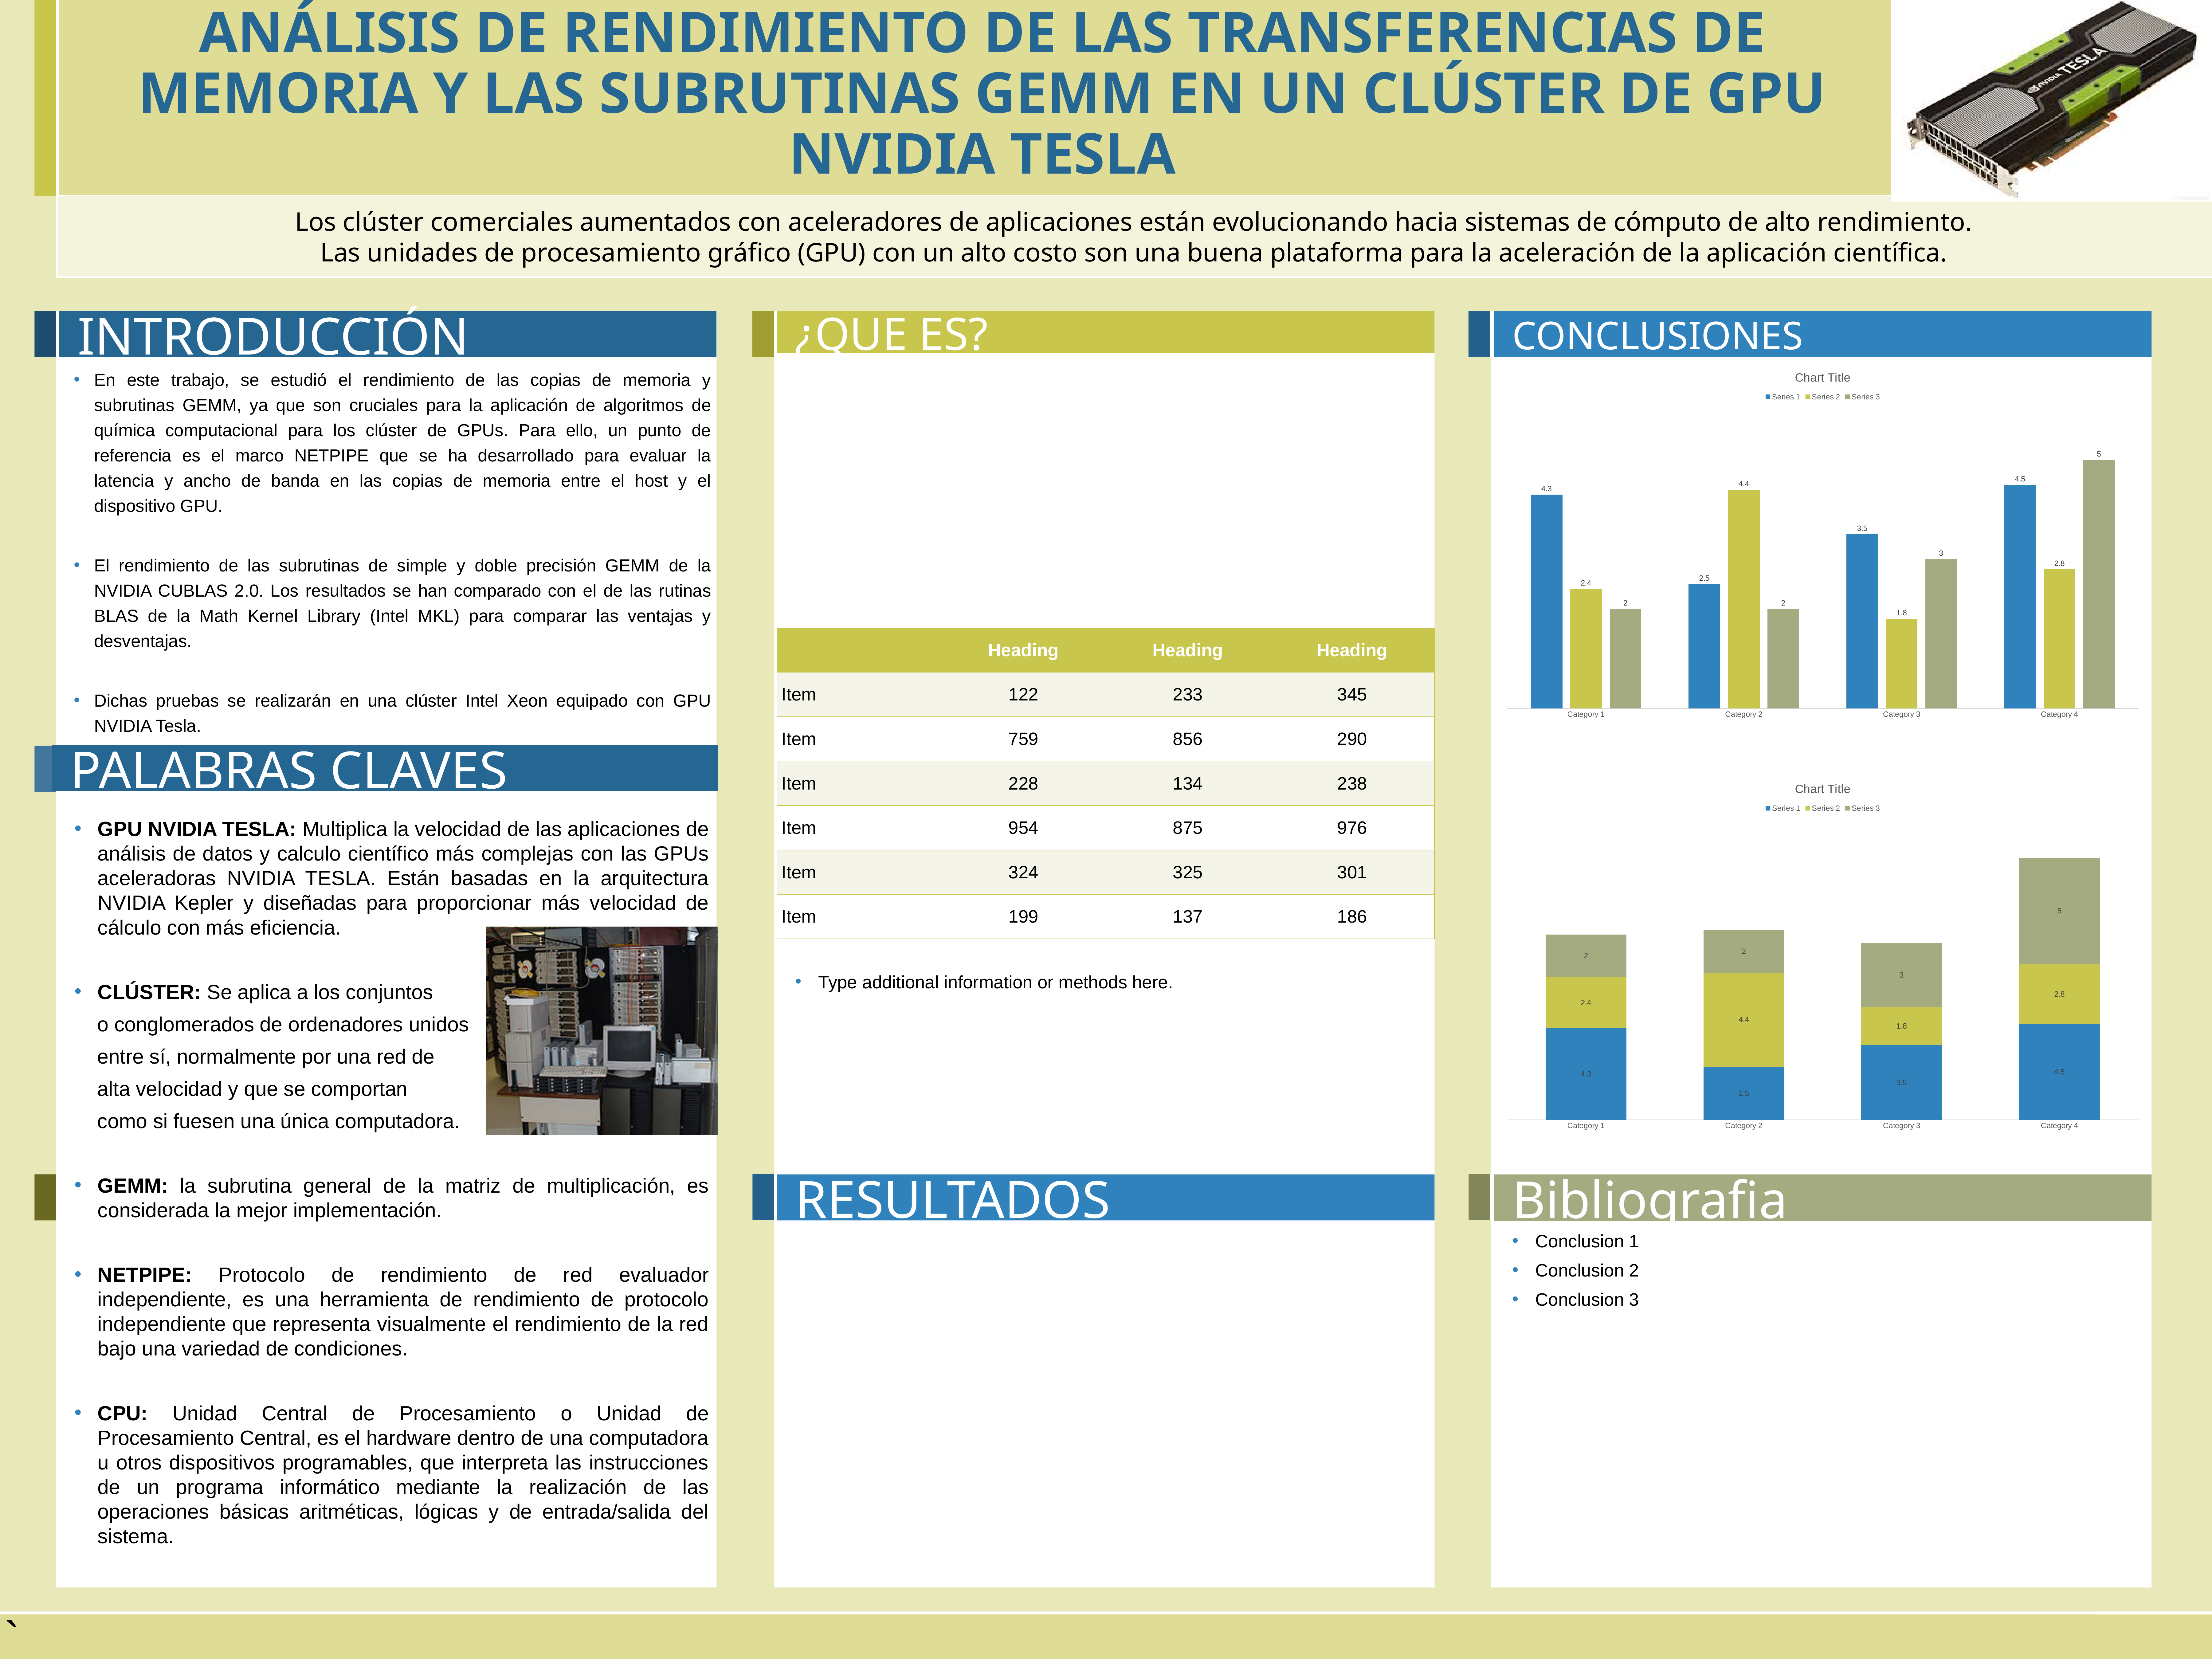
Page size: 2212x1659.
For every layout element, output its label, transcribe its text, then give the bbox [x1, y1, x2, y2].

table_cell 290 [1270, 717, 1434, 761]
table_cell 759 [941, 717, 1106, 761]
chart [1494, 357, 2152, 726]
table_header Heading [941, 628, 1106, 672]
table_cell 976 [1270, 806, 1434, 850]
table_cell 301 [1270, 850, 1434, 894]
list INTRODUCCIÓN [59, 311, 716, 355]
table_cell 238 [1270, 761, 1434, 805]
table_cell 233 [1106, 673, 1270, 716]
table_cell Item [777, 761, 941, 805]
table_cell Item [777, 850, 941, 894]
list En este trabajo, se estudió el rendimiento de las copias de memoria y subrutinas GEMM, ya que son cruciales para la aplicación de algoritmos de química computacional para los clúster de GPUs. Para ello, un punto de referencia es el marco NETPIPE que se ha desarrollado para evaluar la latencia y ancho de banda en las copias de memoria entre el host y el dispositivo GPU. El rendimiento de las subrutinas de simple y doble precisión GEMM de la NVIDIA CUBLAS 2.0. Los resultados se han comparado con el de las rutinas BLAS de la Math Kernel Library (Intel MKL) para comparar las ventajas y desventajas. Dichas pruebas se realizarán en una clúster Intel Xeon equipado con GPU NVIDIA Tesla. [55, 355, 716, 739]
table_cell 856 [1106, 717, 1270, 761]
chart [1494, 768, 2152, 1137]
text_box PALABRAS CLAVES [52, 745, 718, 791]
list Los clúster comerciales aumentados con aceleradores de aplicaciones están evolucionando hacia sistemas de cómputo de alto rendimiento. Las unidades de procesamiento gráfico (GPU) con un alto costo son una buena plataforma para la aceleración de la aplicación científica. [57, 197, 2212, 275]
table_cell 325 [1106, 850, 1270, 894]
table_header [777, 628, 941, 672]
table_cell 345 [1270, 673, 1434, 716]
table_header Heading [1106, 628, 1270, 672]
table_cell Item [777, 717, 941, 761]
list Bibliografia [1494, 1174, 2152, 1220]
table_cell Item [777, 806, 941, 850]
title ANÁLISIS DE RENDIMIENTO DE LAS TRANSFERENCIAS DE MEMORIA Y LAS SUBRUTINAS GEMM EN UN CLÚSTER DE GPU NVIDIA TESLA [68, 27, 1891, 188]
table_cell 875 [1106, 806, 1270, 850]
table_cell Item [777, 673, 941, 716]
table_cell 954 [941, 806, 1106, 850]
picture [486, 927, 718, 1135]
table_cell 186 [1270, 895, 1434, 939]
table_cell 199 [941, 895, 1106, 939]
list GPU NVIDIA TESLA: Multiplica la velocidad de las aplicaciones de análisis de datos y calculo científico más complejas con las GPUs aceleradoras NVIDIA TESLA. Están basadas en la arquitectura NVIDIA Kepler y diseñadas para proporcionar más velocidad de cálculo con más eficiencia. CLÚSTER: Se aplica a los conjuntos o conglomerados de ordenadores unidos entre sí, normalmente por una red de alta velocidad y que se comportan como si fuesen una única computadora. GEMM: la subrutina general de la matriz de multiplicación, es considerada la mejor implementación. NETPIPE: Protocolo de rendimiento de red evaluador independiente, es una herramienta de rendimiento de protocolo independiente que representa visualmente el rendimiento de la red bajo una variedad de condiciones. CPU: Unidad Central de Procesamiento o Unidad de Procesamiento Central, es el hardware dentro de una computadora u otros dispositivos programables, que interpreta las instrucciones de un programa informático mediante la realización de las operaciones básicas aritméticas, lógicas y de entrada/salida del sistema. [56, 806, 714, 1582]
list ¿QUE ES? [777, 311, 1435, 353]
table_cell 324 [941, 850, 1106, 894]
list Conclusion 1 Conclusion 2 Conclusion 3 [1494, 1220, 2152, 1586]
table_cell 122 [941, 673, 1106, 716]
table_cell 134 [1106, 761, 1270, 805]
picture [1891, 0, 2212, 202]
table_cell 137 [1106, 895, 1270, 939]
table_cell Item [777, 895, 941, 939]
table_header Heading [1270, 628, 1434, 672]
list CONCLUSIONES [1494, 311, 2152, 357]
list Type additional information or methods here. [777, 961, 1435, 1159]
table_cell 228 [941, 761, 1106, 805]
list RESULTADOS [777, 1174, 1435, 1221]
